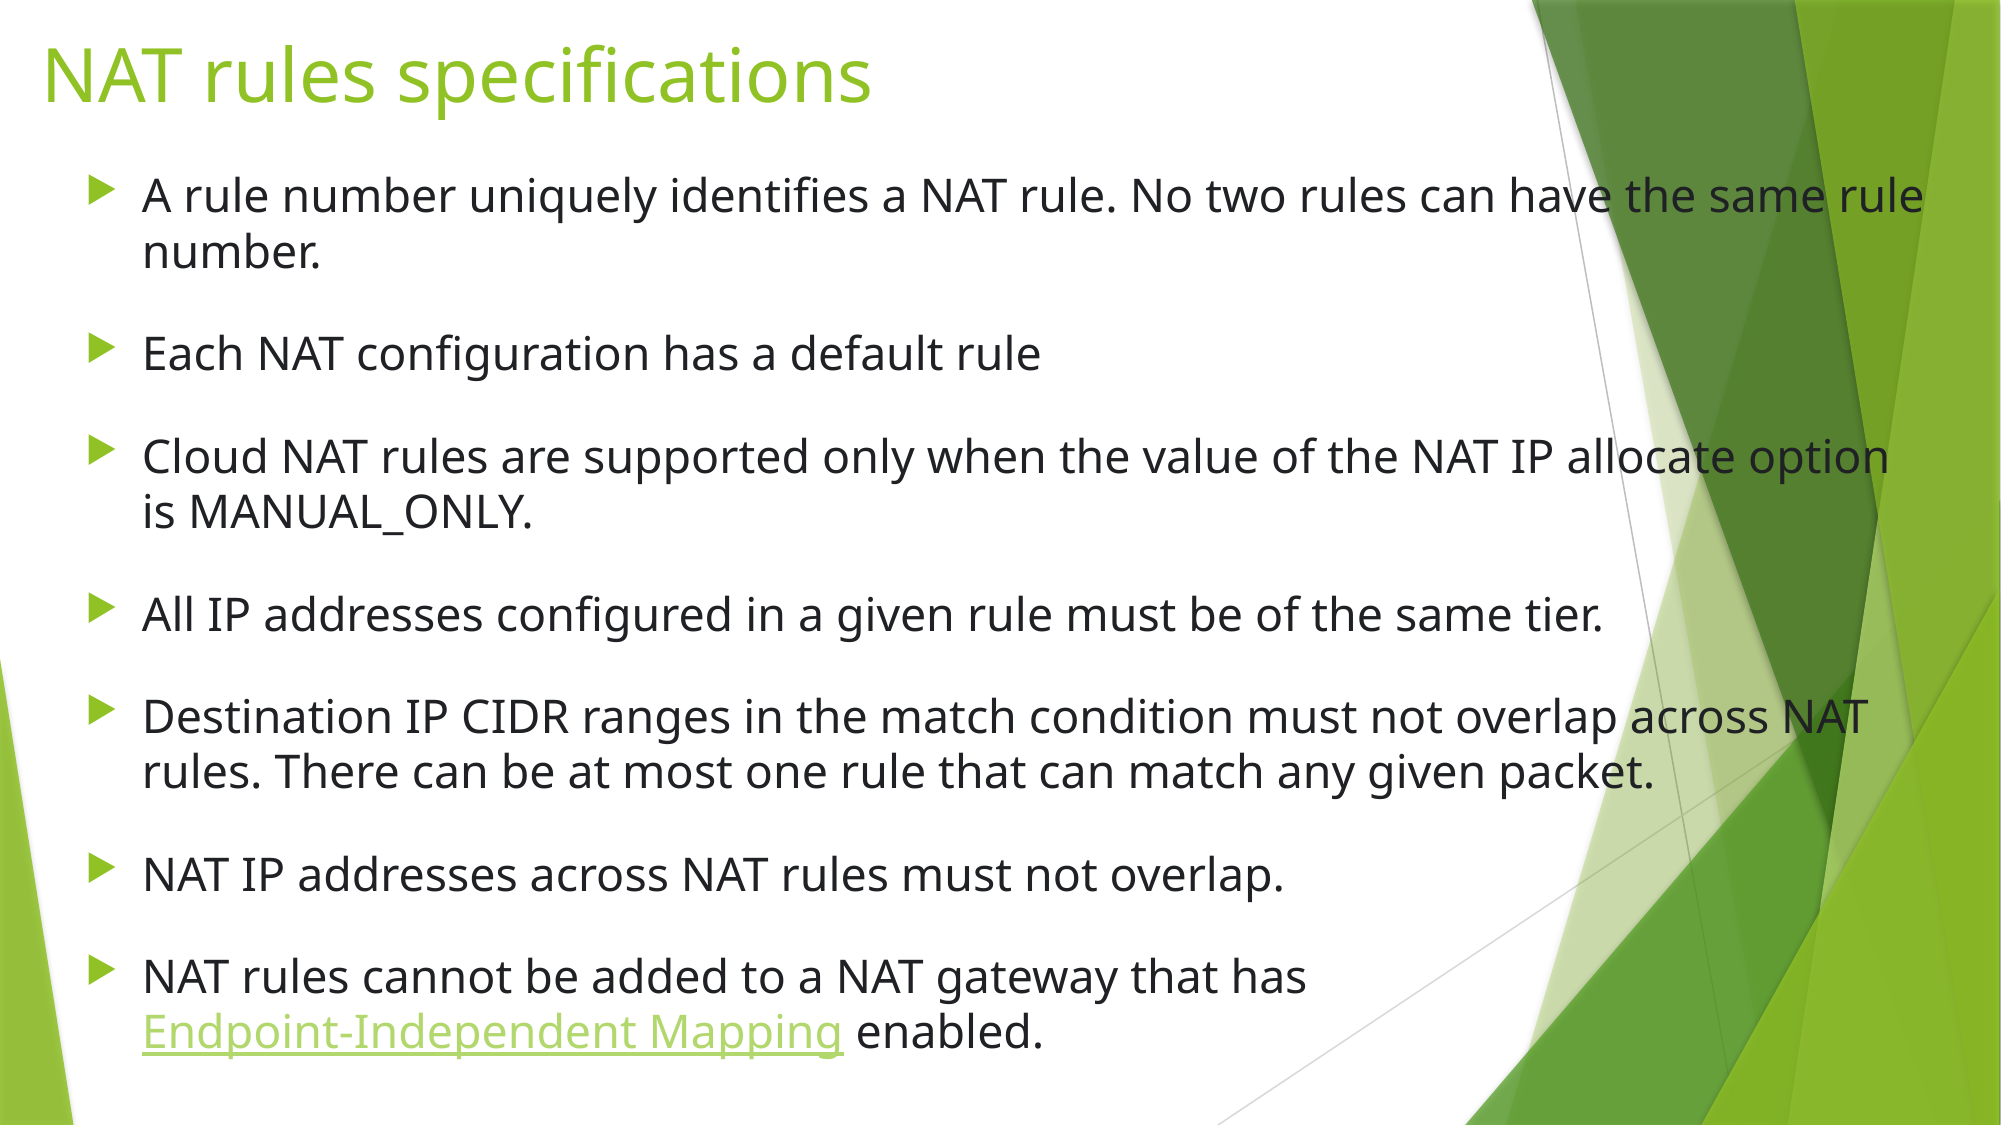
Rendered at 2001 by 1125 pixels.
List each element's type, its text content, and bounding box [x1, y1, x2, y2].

title NAT rules specifications [26, 20, 1697, 146]
list A rule number uniquely identifies a NAT rule. No two rules can have the same rule number. Each NAT configuration has a default rule Cloud NAT rules are supported only when the value of the NAT IP allocate option is MANUAL_ONLY. All IP addresses configured in a given rule must be of the same tier. Destination IP CIDR ranges in the match condition must not overlap across NAT rules. There can be at most one rule that can match any given packet. NAT IP addresses across NAT rules must not overlap. NAT rules cannot be added to a NAT gateway that has Endpoint-Independent Mapping enabled. [70, 159, 1949, 1075]
